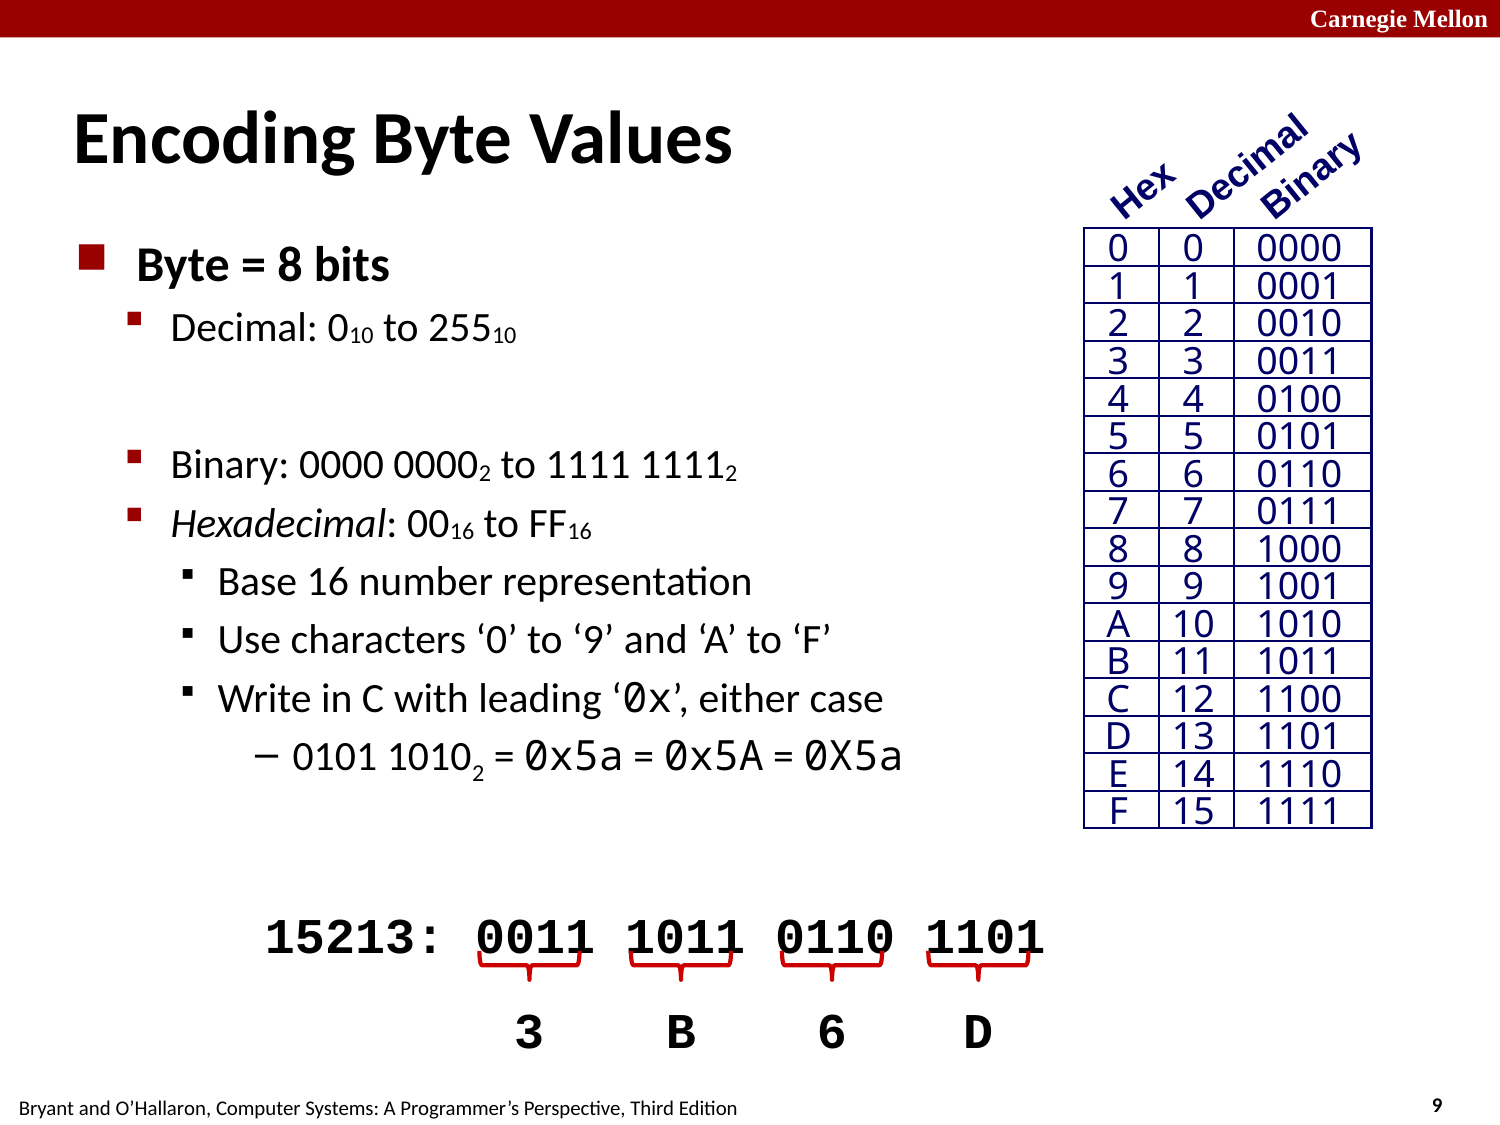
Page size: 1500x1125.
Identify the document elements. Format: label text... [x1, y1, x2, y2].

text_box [1083, 85, 1388, 839]
text_box [928, 950, 1029, 980]
text_box 6 [802, 990, 862, 1066]
text_box B [651, 990, 711, 1066]
text_box D [948, 990, 1009, 1066]
text_box 15213: 0011 1011 0110 1101 [250, 896, 1060, 972]
text_box [781, 950, 883, 980]
title Encoding Byte Values [58, 71, 1305, 197]
text_box 3 [499, 990, 560, 1066]
text_box [479, 950, 580, 980]
text_box [630, 950, 732, 980]
